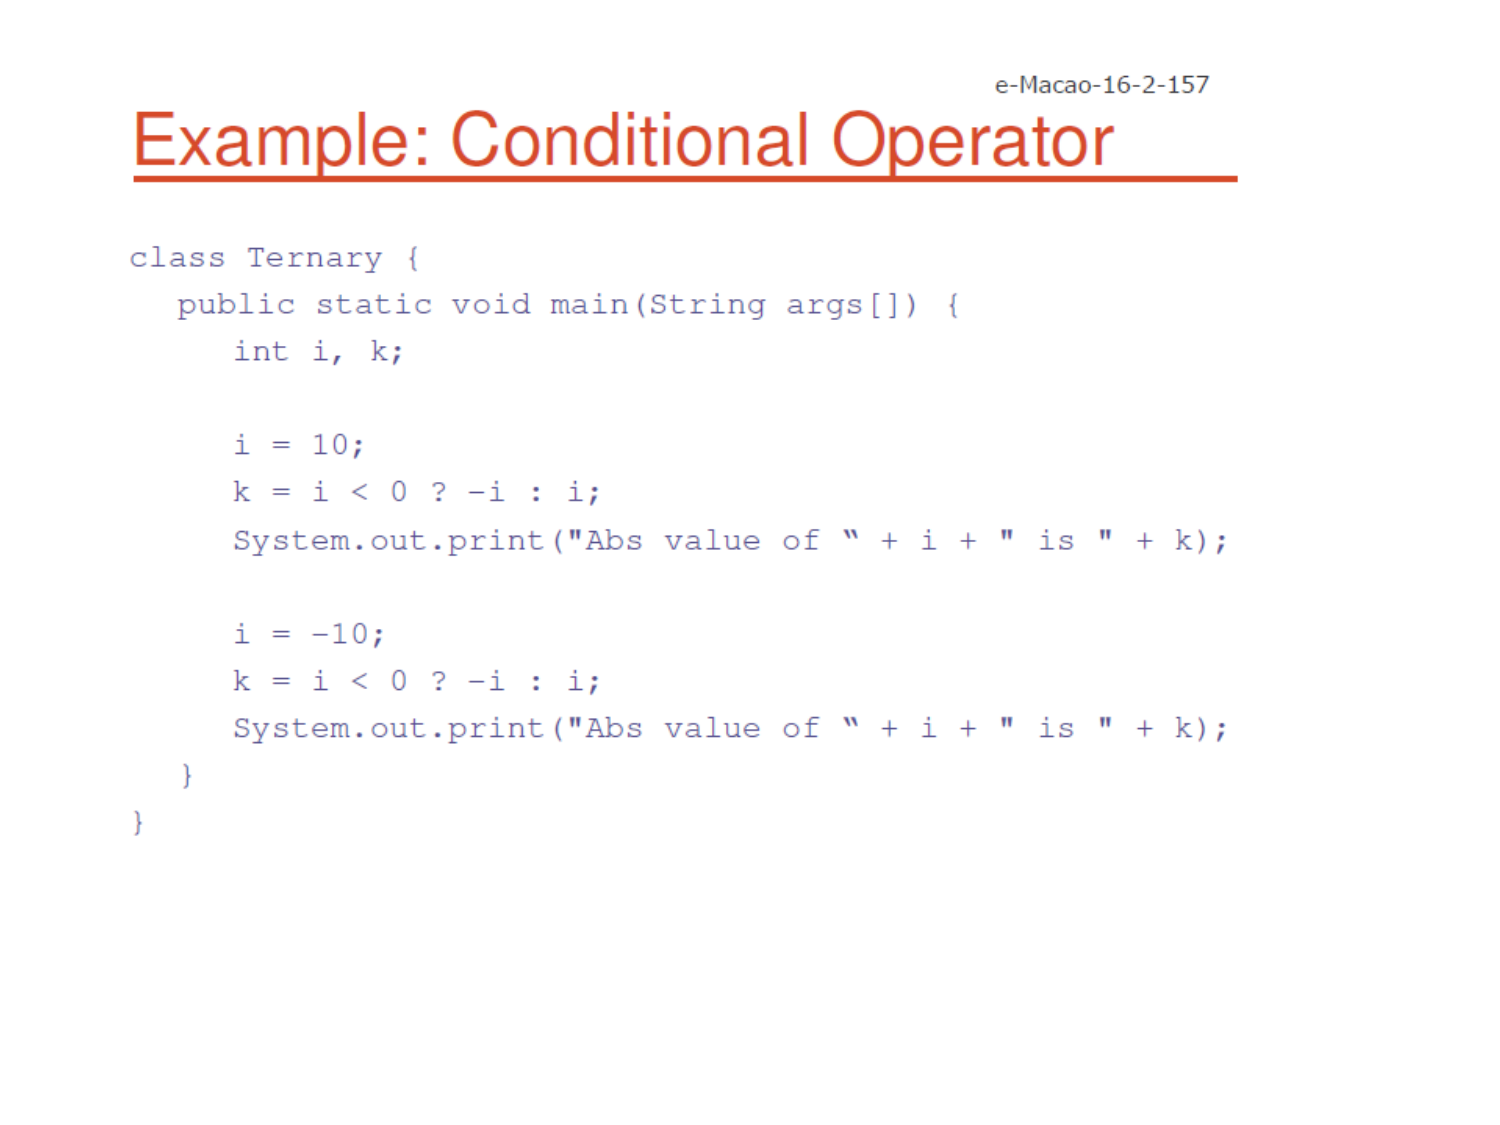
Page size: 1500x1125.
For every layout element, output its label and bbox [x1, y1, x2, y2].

picture [87, 62, 1274, 887]
